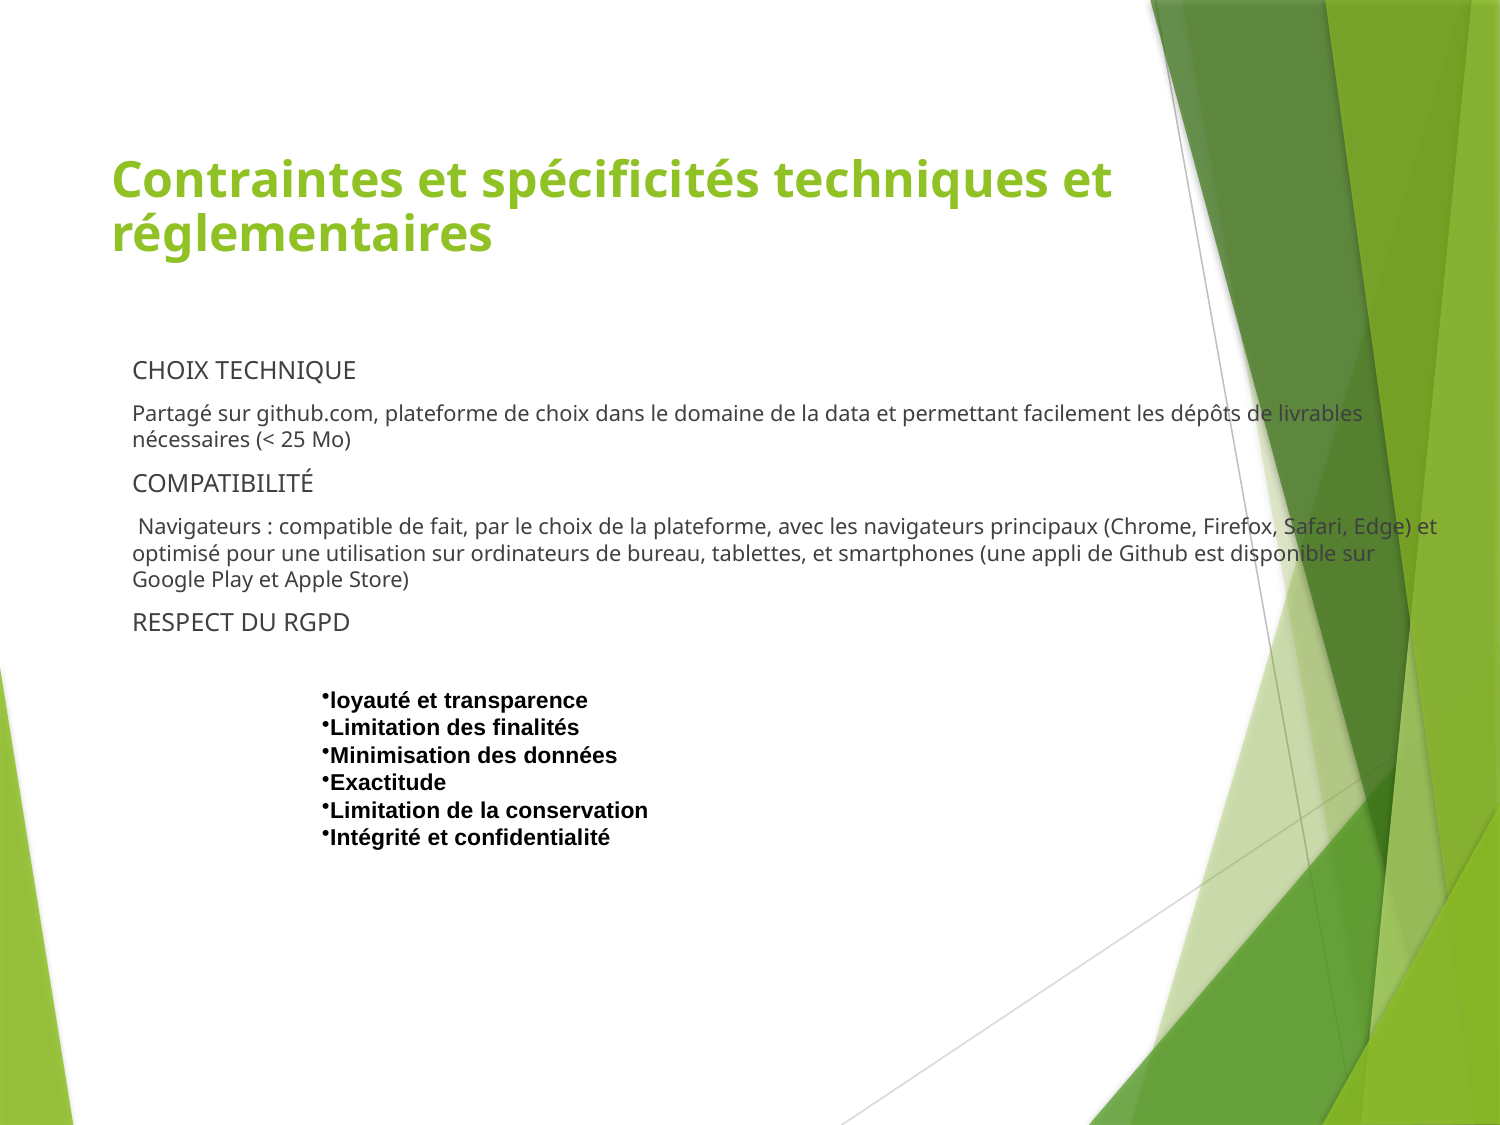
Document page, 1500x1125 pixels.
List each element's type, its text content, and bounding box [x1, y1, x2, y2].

text_box loyauté et transparence Limitation des finalités Minimisation des données Exactitude Limitation de la conservation Intégrité et confidentialité [310, 679, 761, 856]
list CHOIX TECHNIQUE Partagé sur github.com, plateforme de choix dans le domaine de la data et permettant facilement les dépôts de livrables nécessaires (< 25 Mo) COMPATIBILITÉ Navigateurs : compatible de fait, par le choix de la plateforme, avec les navigateurs principaux (Chrome, Firefox, Safari, Edge) et optimisé pour une utilisation sur ordinateurs de bureau, tablettes, et smartphones (une appli de Github est disponible sur Google Play et Apple Store) RESPECT DU RGPD [64, 348, 1465, 987]
title Contraintes et spécificités techniques et réglementaires [99, 99, 1142, 317]
